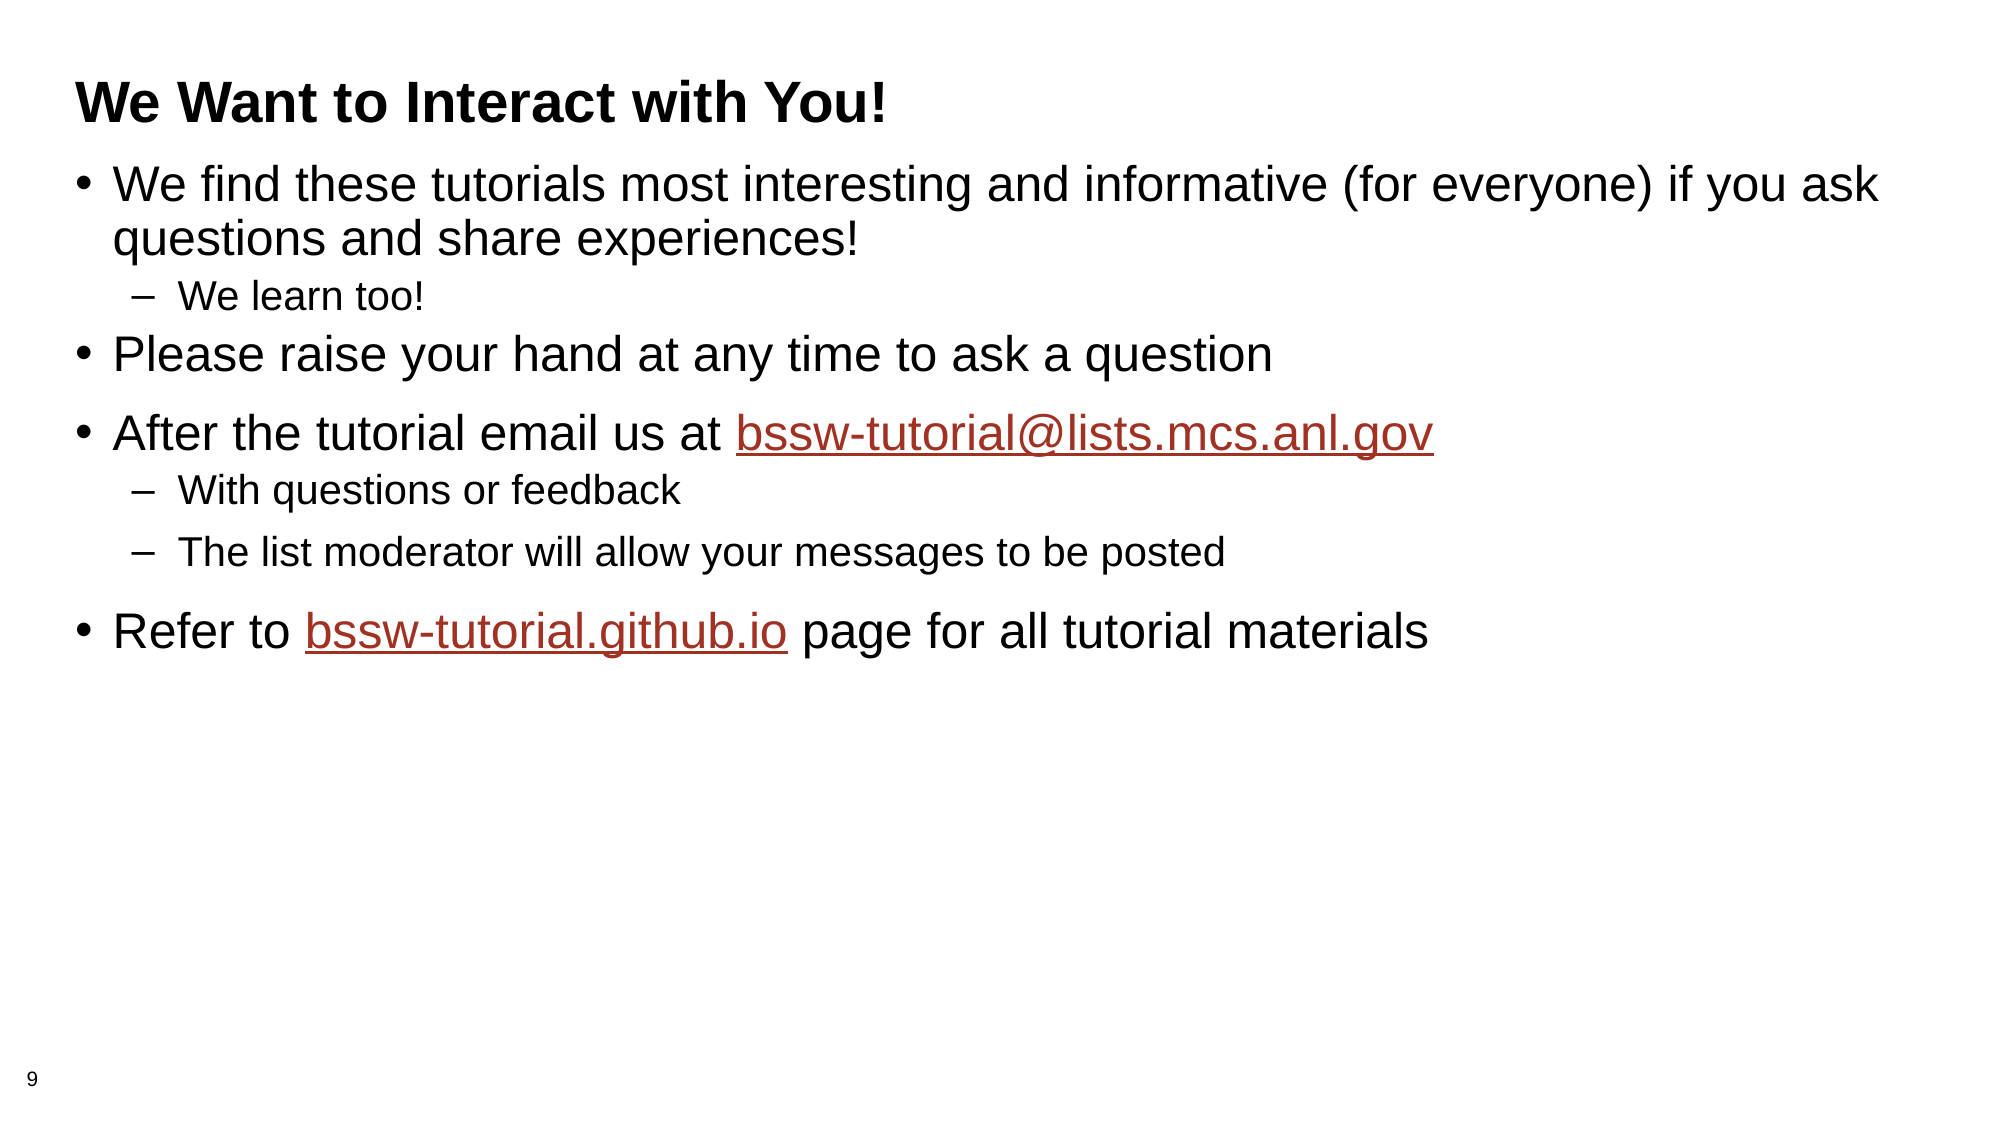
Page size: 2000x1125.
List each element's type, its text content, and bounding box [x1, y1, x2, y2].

list We find these tutorials most interesting and informative (for everyone) if you ask questions and share experiences! We learn too! Please raise your hand at any time to ask a question After the tutorial email us at bssw-tutorial@lists.mcs.anl.gov With questions or feedback The list moderator will allow your messages to be posted Refer to bssw-tutorial.github.io page for all tutorial materials [59, 150, 1926, 815]
title We Want to Interact with You! [59, 67, 1926, 150]
